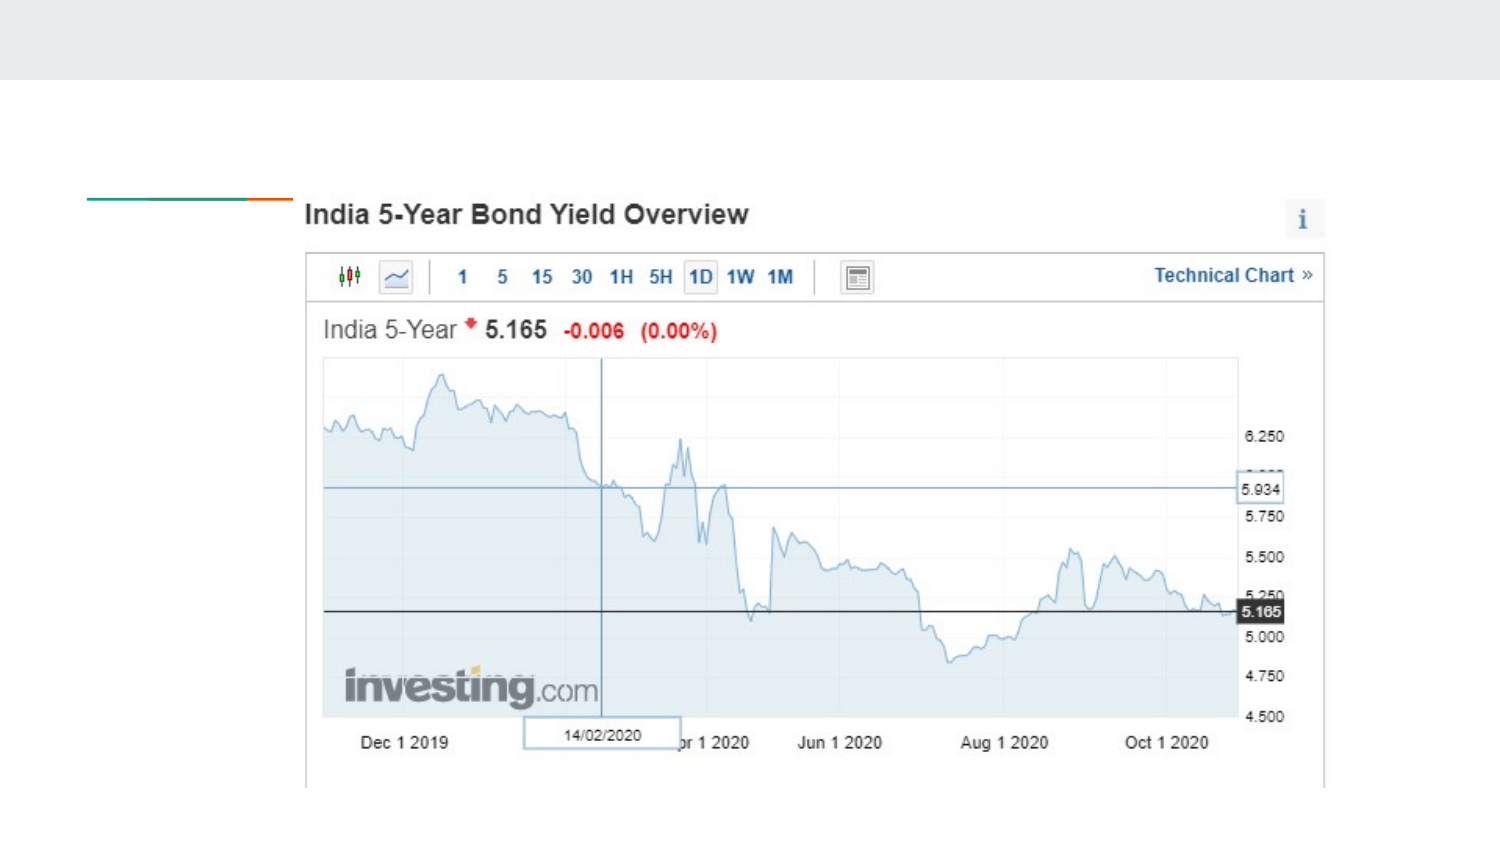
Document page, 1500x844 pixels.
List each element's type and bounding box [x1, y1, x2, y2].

picture [293, 193, 1334, 788]
